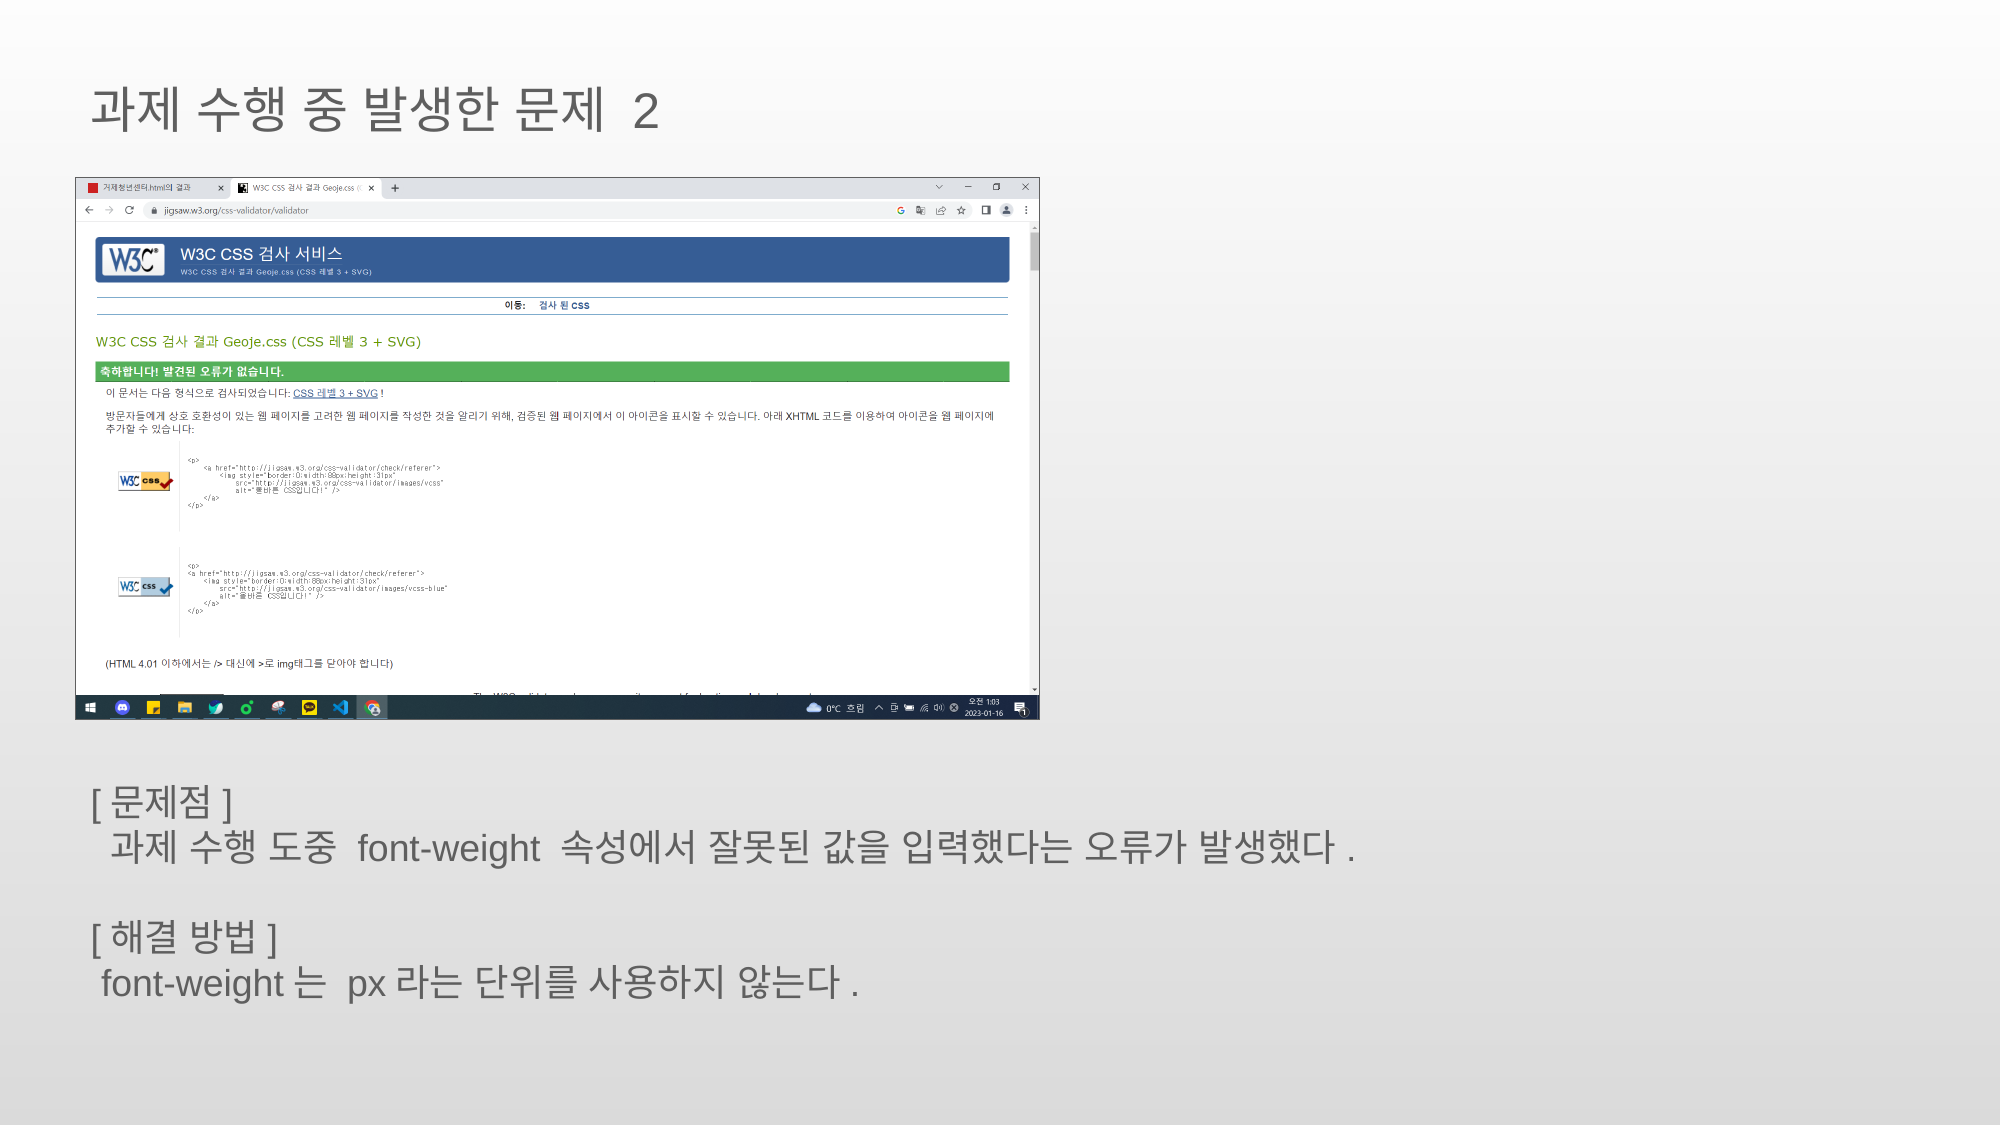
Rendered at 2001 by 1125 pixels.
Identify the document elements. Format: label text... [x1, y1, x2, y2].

text_box [문제점] 과제 수행 도중 font-weight 속성에서 잘못된 값을 입력했다는 오류가 발생했다. [해결 방법] font-weight는 px라는 단위를 사용하지 않는다. [75, 771, 1779, 1012]
picture [75, 176, 1041, 720]
text_box 과제 수행 중 발생한 문제 2 [75, 71, 1802, 147]
